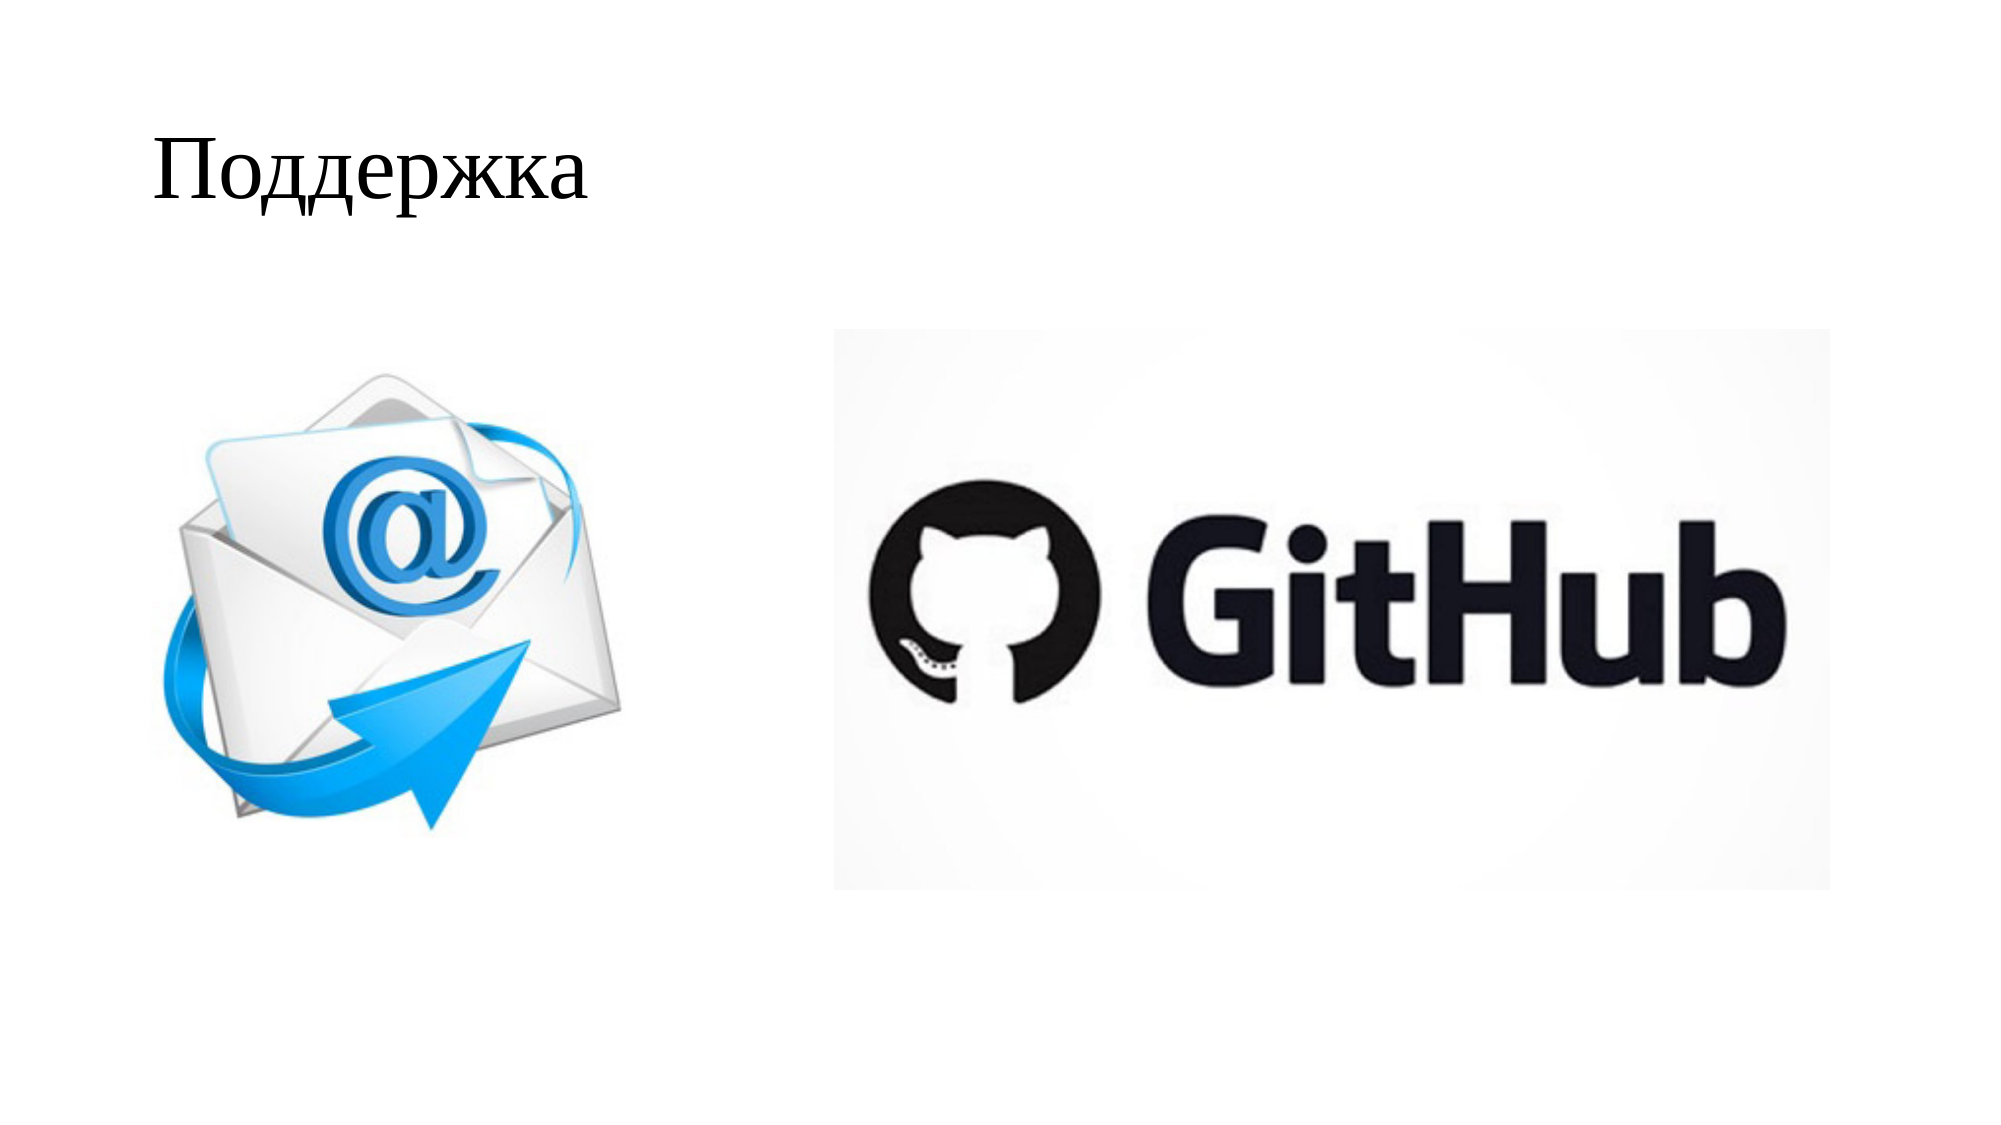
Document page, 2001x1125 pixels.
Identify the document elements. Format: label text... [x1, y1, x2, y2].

picture [834, 329, 1830, 890]
picture [137, 366, 649, 838]
title Поддержка [137, 59, 1863, 278]
